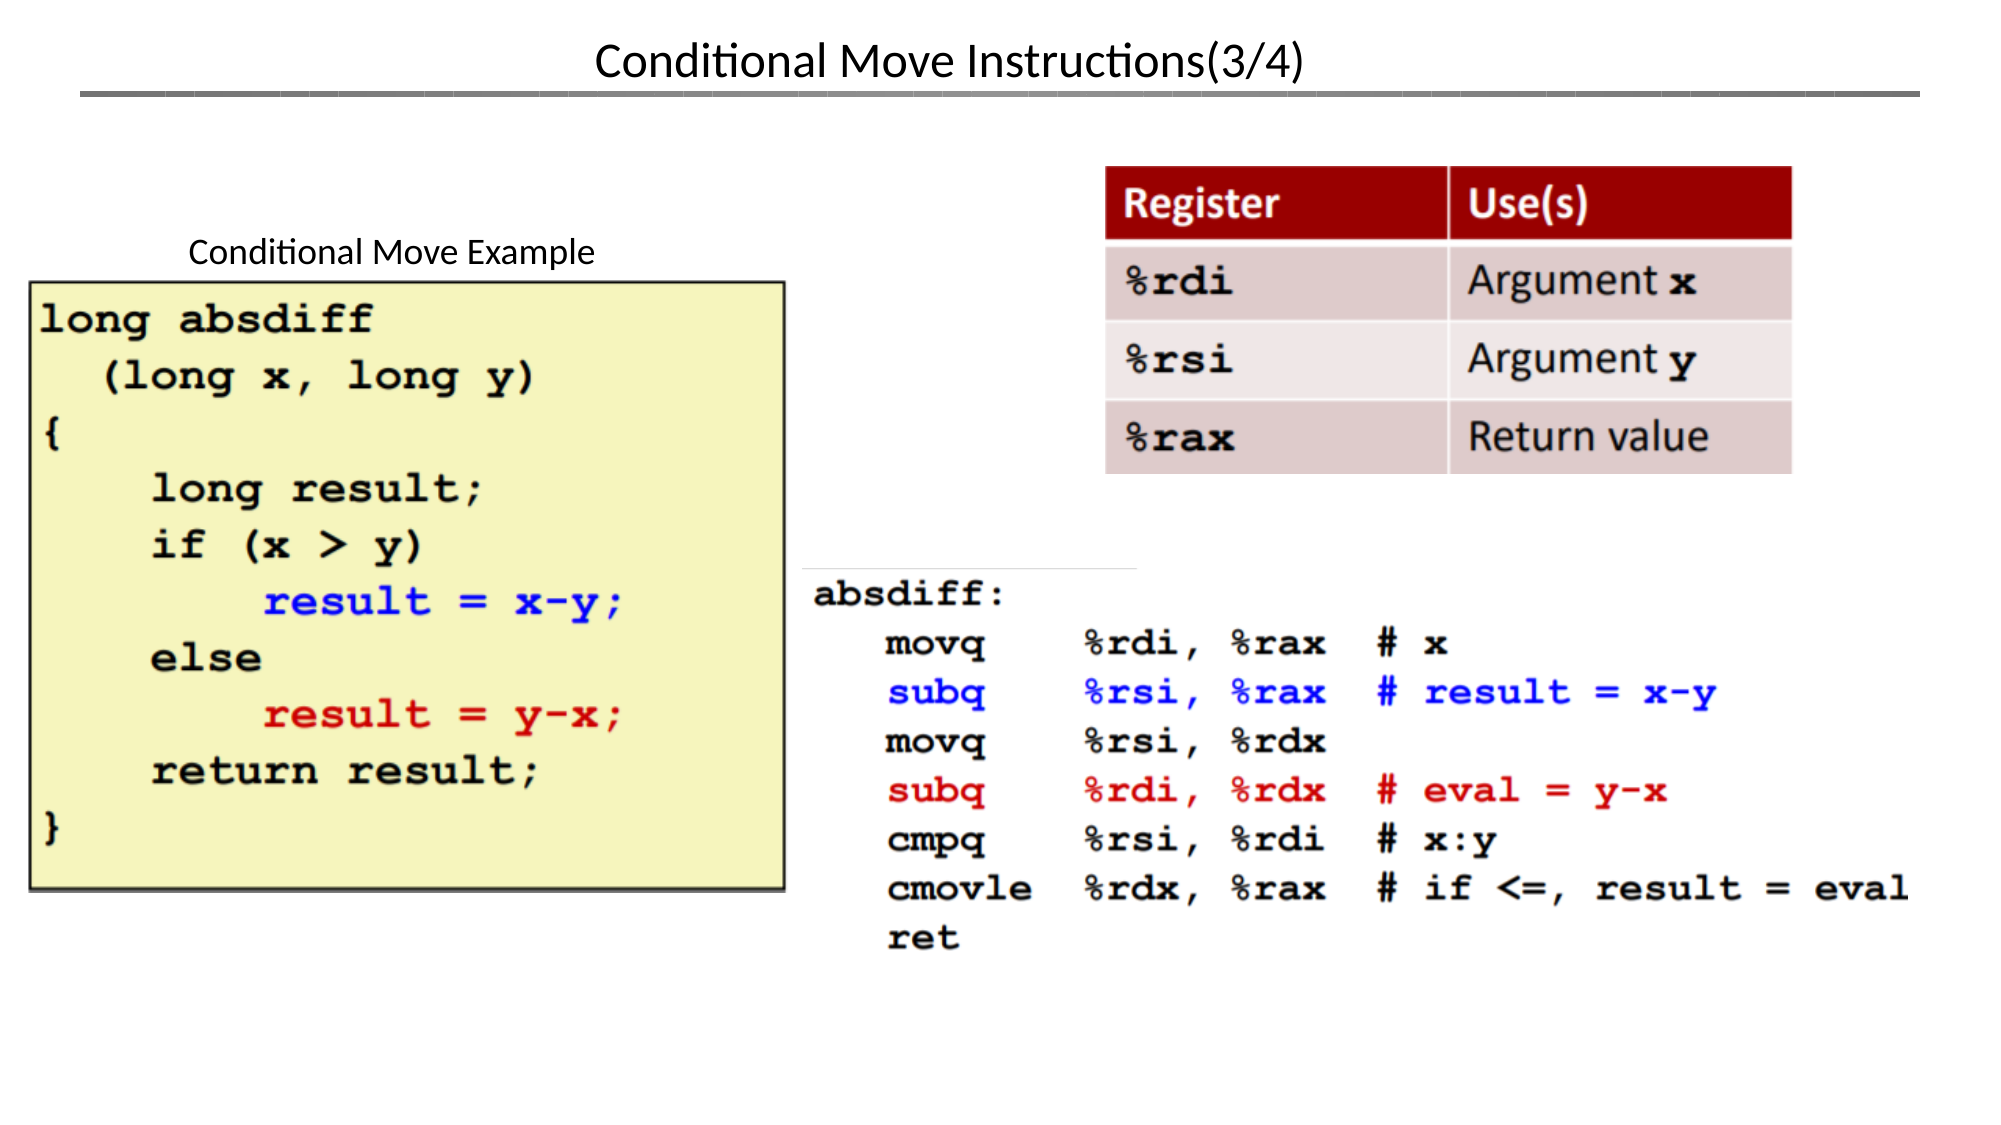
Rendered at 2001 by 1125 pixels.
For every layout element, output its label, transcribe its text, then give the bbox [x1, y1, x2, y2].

picture [1105, 166, 1795, 474]
picture [24, 279, 789, 893]
text_box Conditional Move Example [174, 219, 611, 279]
text_box [78, 89, 1922, 99]
picture [802, 568, 1908, 959]
text_box Conditional Move Instructions(3/4) [580, 20, 1420, 96]
